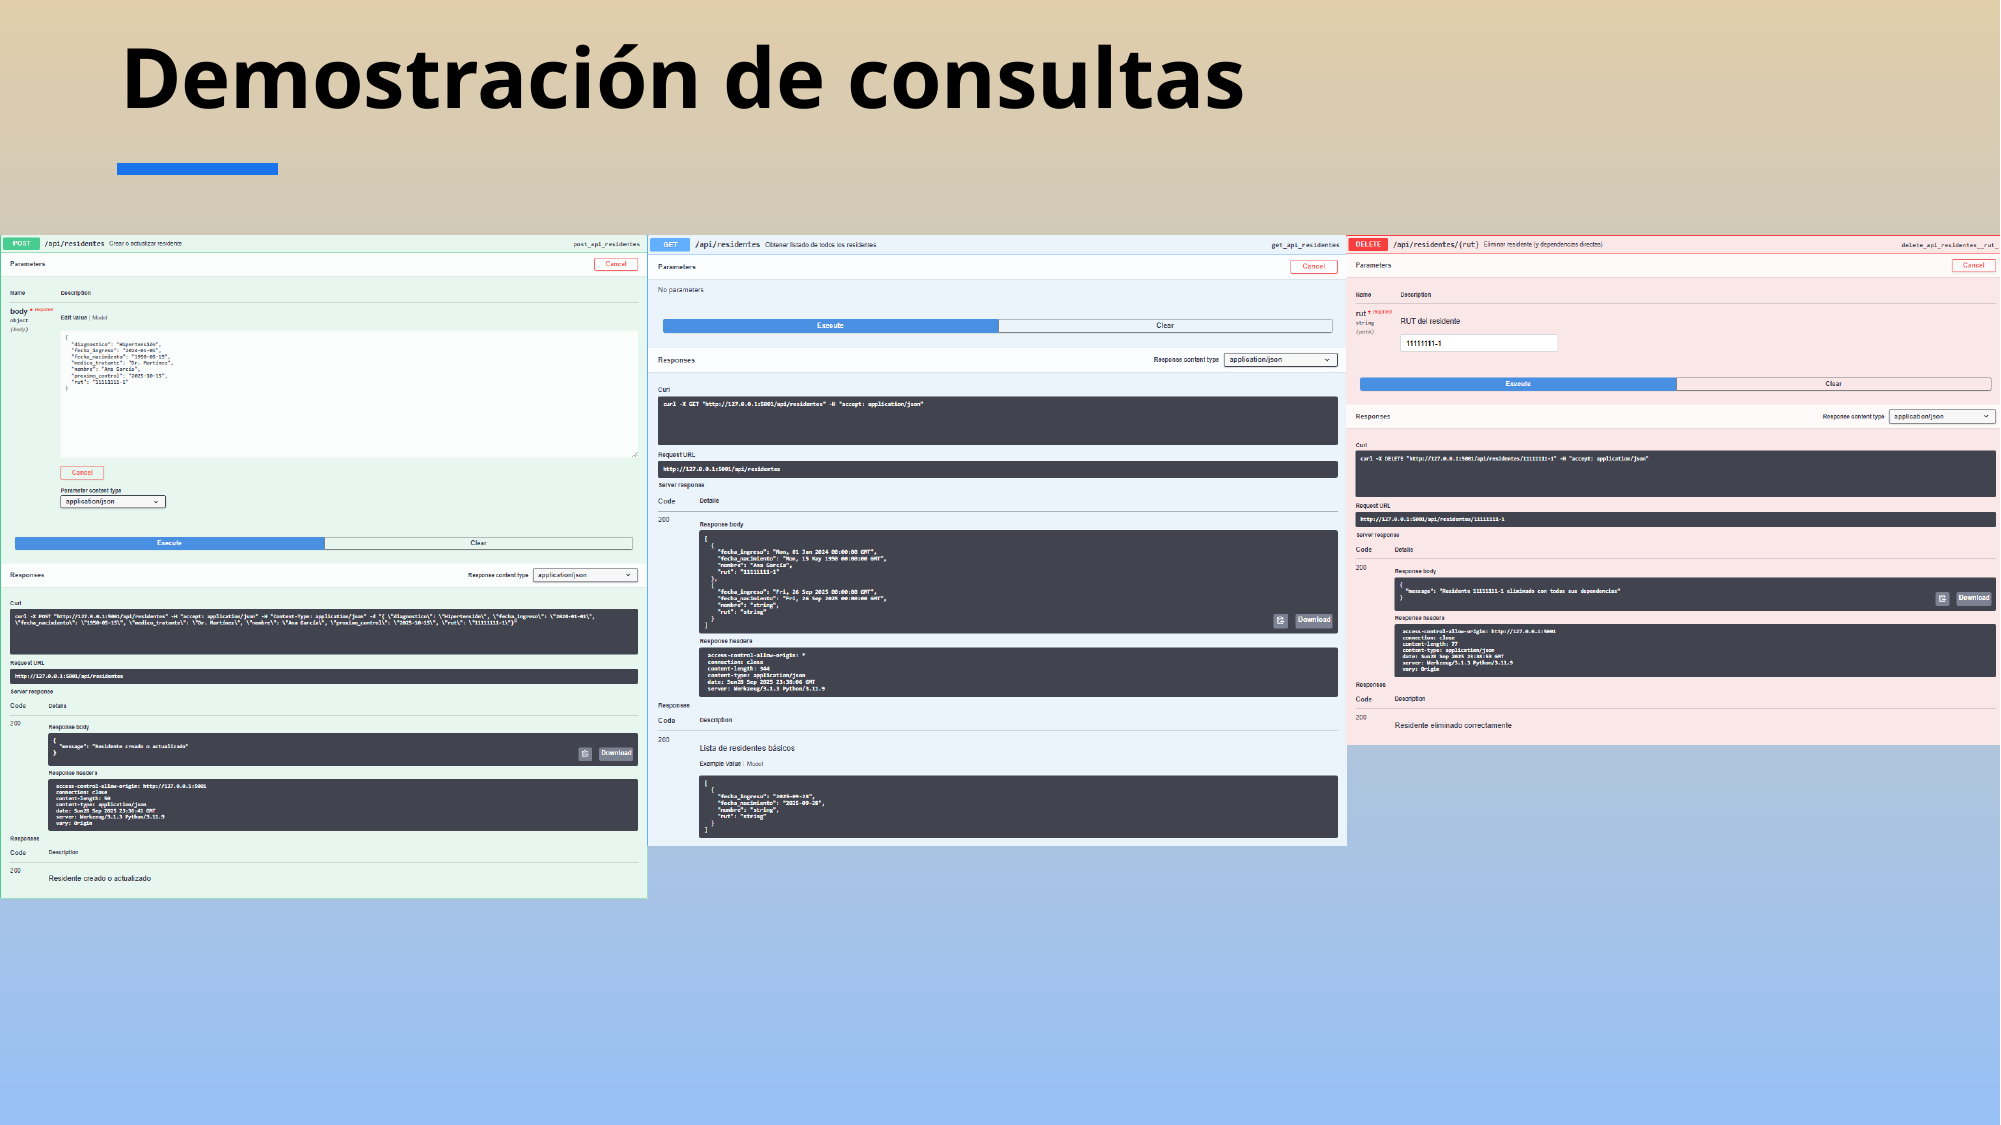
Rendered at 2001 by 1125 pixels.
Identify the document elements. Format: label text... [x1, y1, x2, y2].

title Demostración de consultas [105, 18, 1892, 198]
picture [0, 235, 2000, 899]
